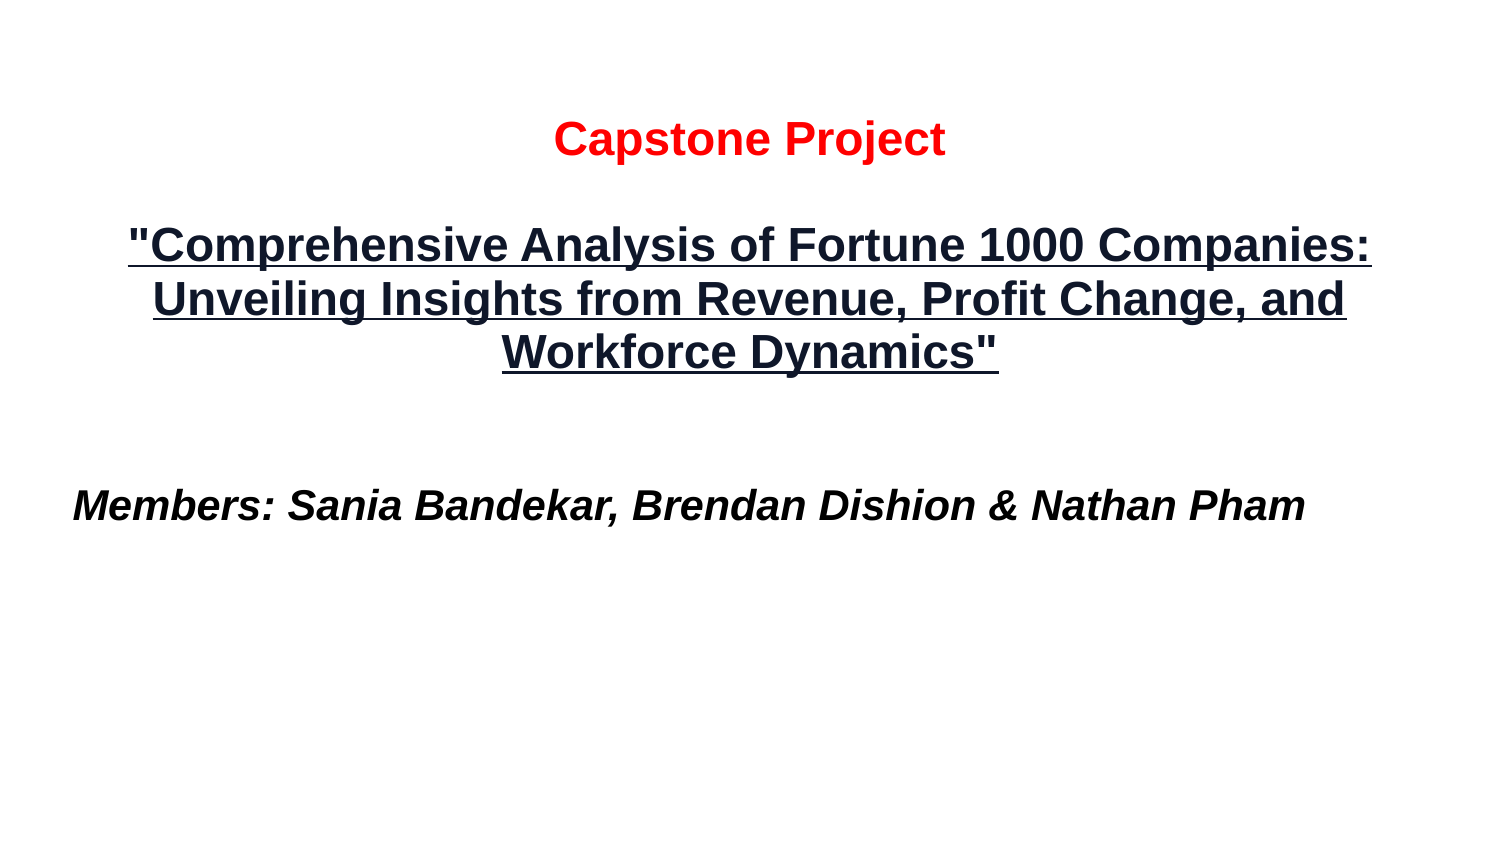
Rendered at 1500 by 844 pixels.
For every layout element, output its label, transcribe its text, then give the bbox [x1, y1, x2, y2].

subtitle Members: Sania Bandekar, Brendan Dishion & Nathan Pham [57, 466, 1398, 570]
title Capstone Project "Comprehensive Analysis of Fortune 1000 Companies: Unveiling Insights from Revenue, Profit Change, and Workforce Dynamics" [51, 95, 1449, 394]
